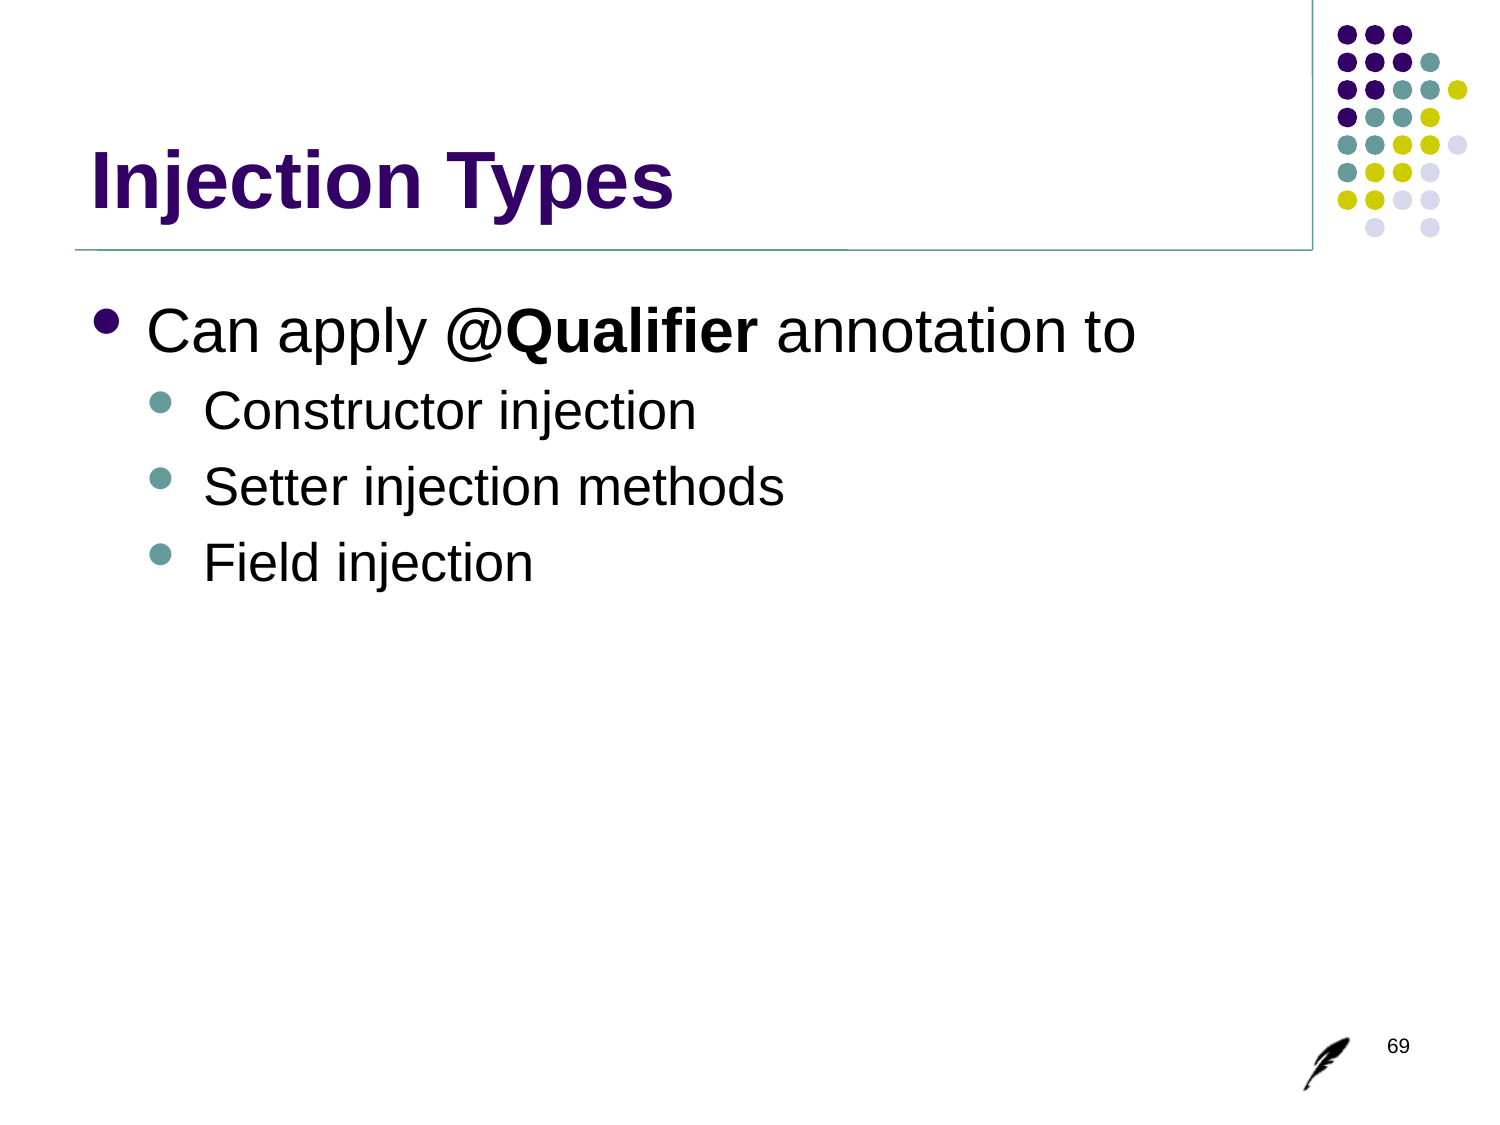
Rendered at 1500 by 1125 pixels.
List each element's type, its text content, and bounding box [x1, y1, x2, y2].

list Can apply @Qualifier annotation to Constructor injection Setter injection methods Field injection [75, 282, 1425, 1006]
slide_number 69 [1074, 1025, 1425, 1100]
title Injection Types [75, 20, 1313, 233]
